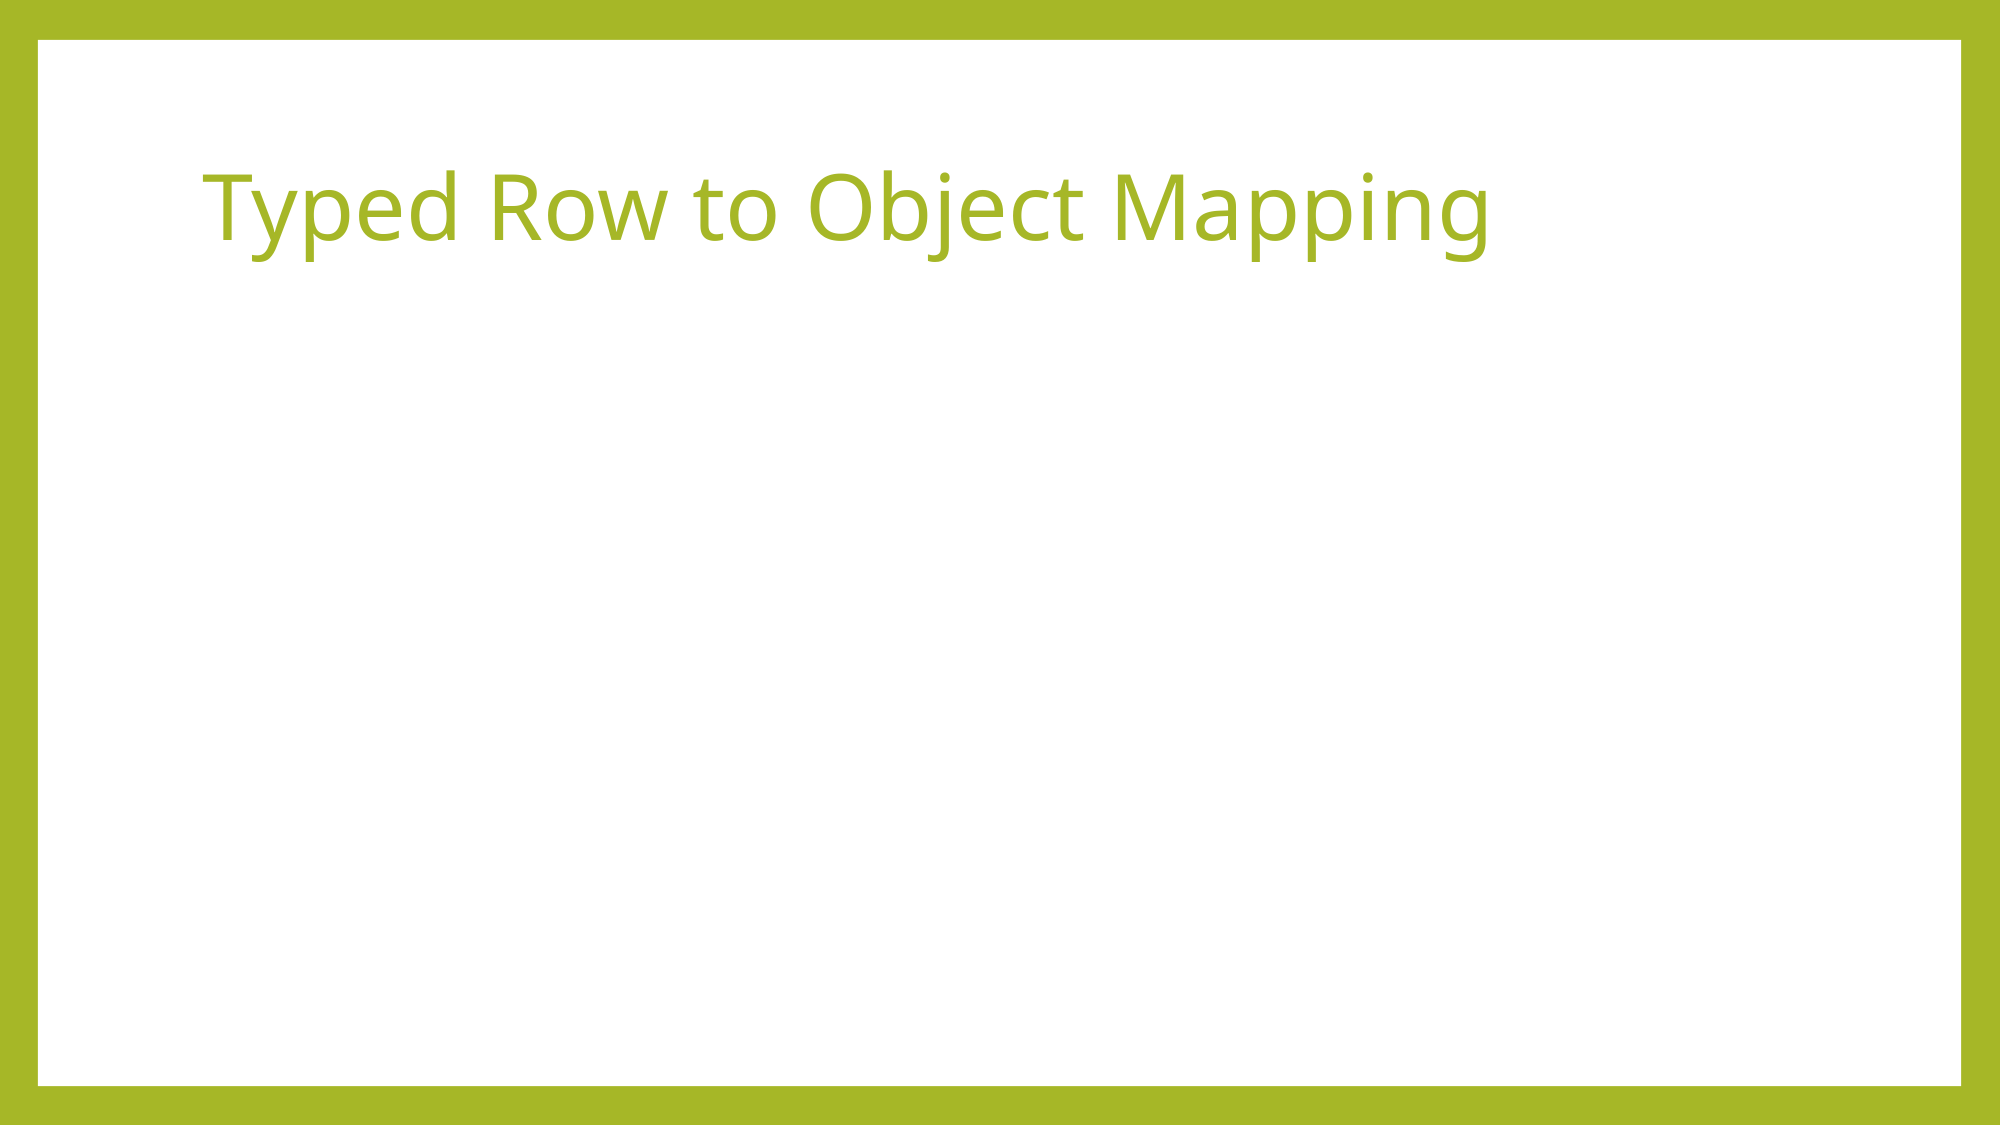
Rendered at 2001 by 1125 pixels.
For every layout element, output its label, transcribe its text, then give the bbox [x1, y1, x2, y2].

title Typed Row to Object Mapping [187, 99, 1808, 323]
